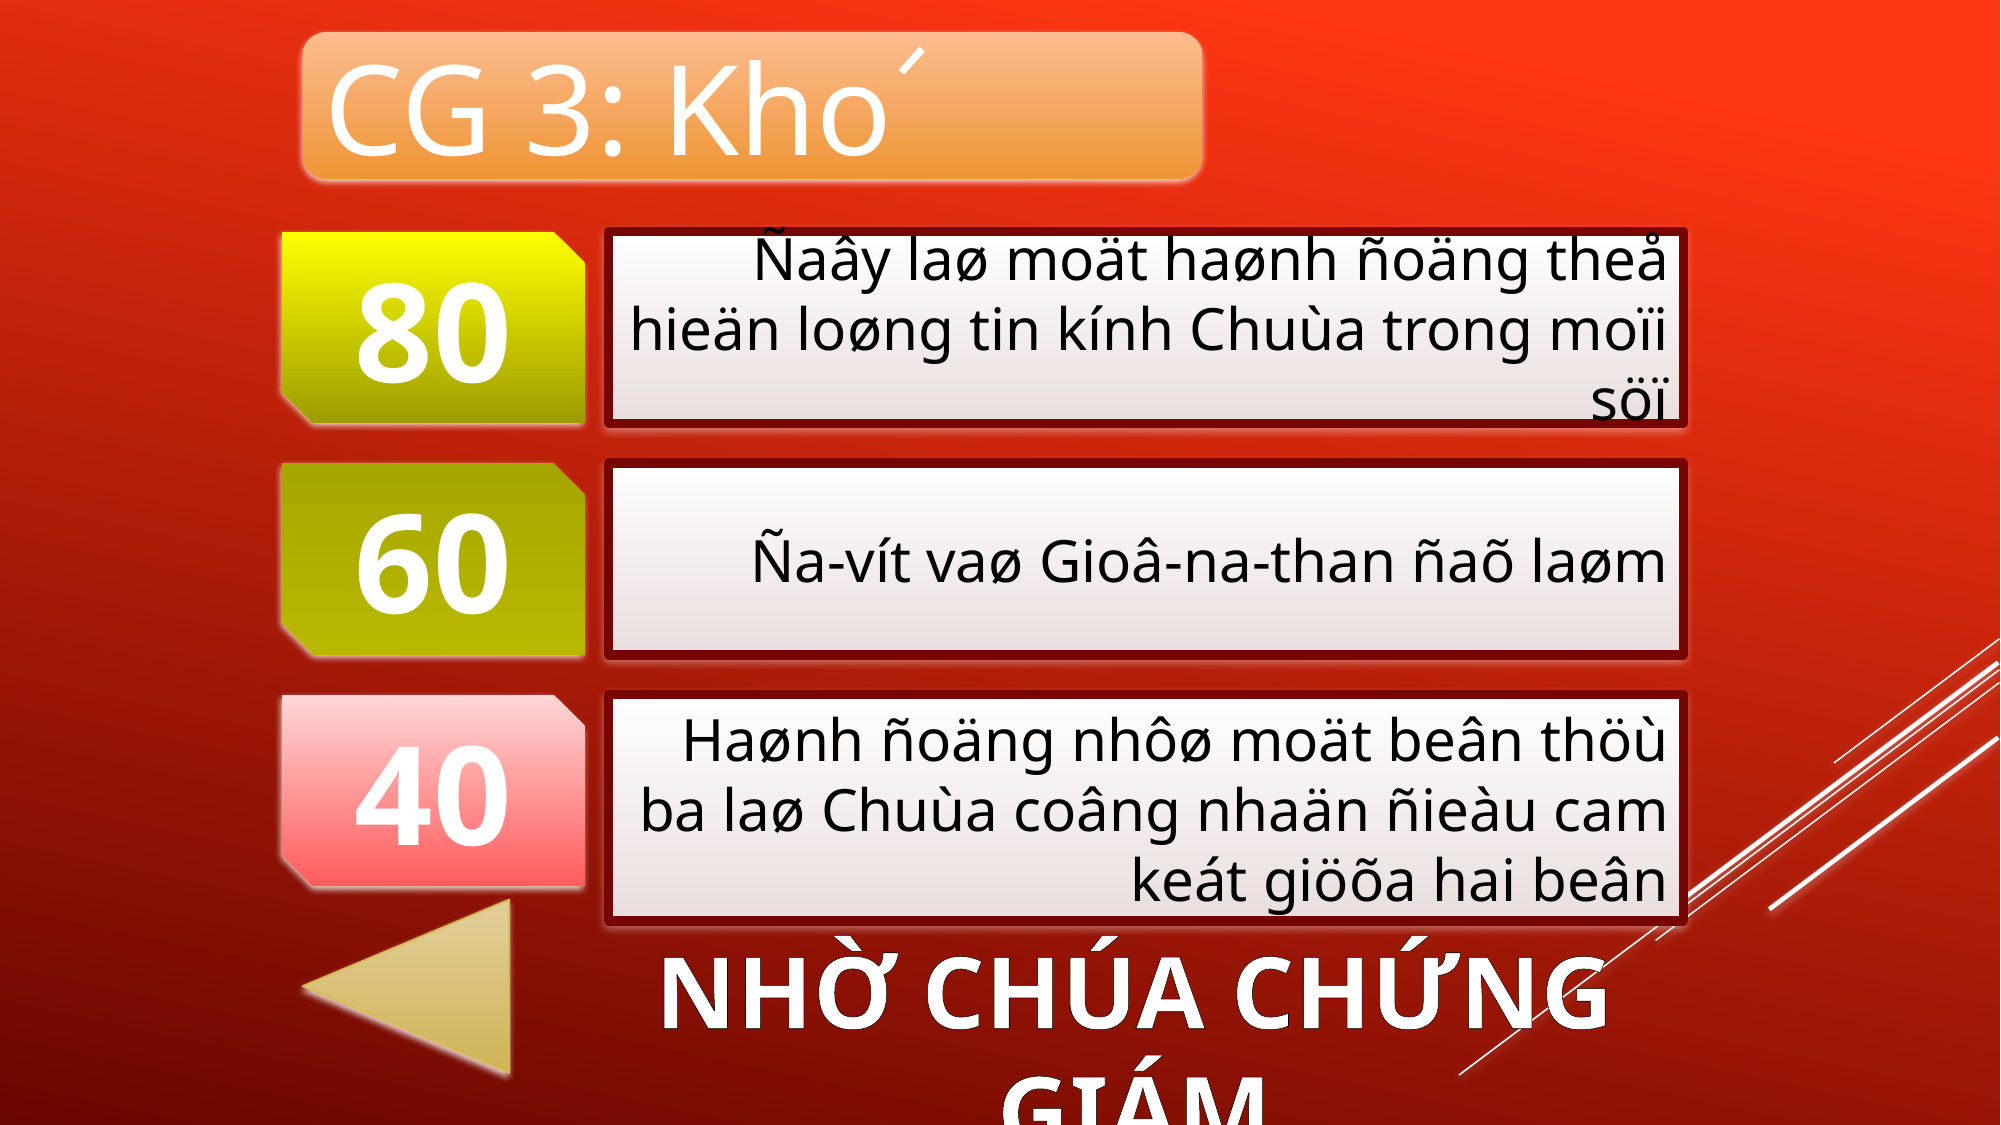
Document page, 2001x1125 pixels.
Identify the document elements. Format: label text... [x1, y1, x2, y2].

table_cell D [585, 928, 1684, 933]
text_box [281, 462, 1684, 656]
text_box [281, 694, 1684, 922]
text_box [281, 231, 1684, 424]
text_box NHỜ CHÚA CHỨNG GIÁM [585, 930, 1684, 1125]
text_box [301, 930, 511, 1074]
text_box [302, 31, 1203, 180]
